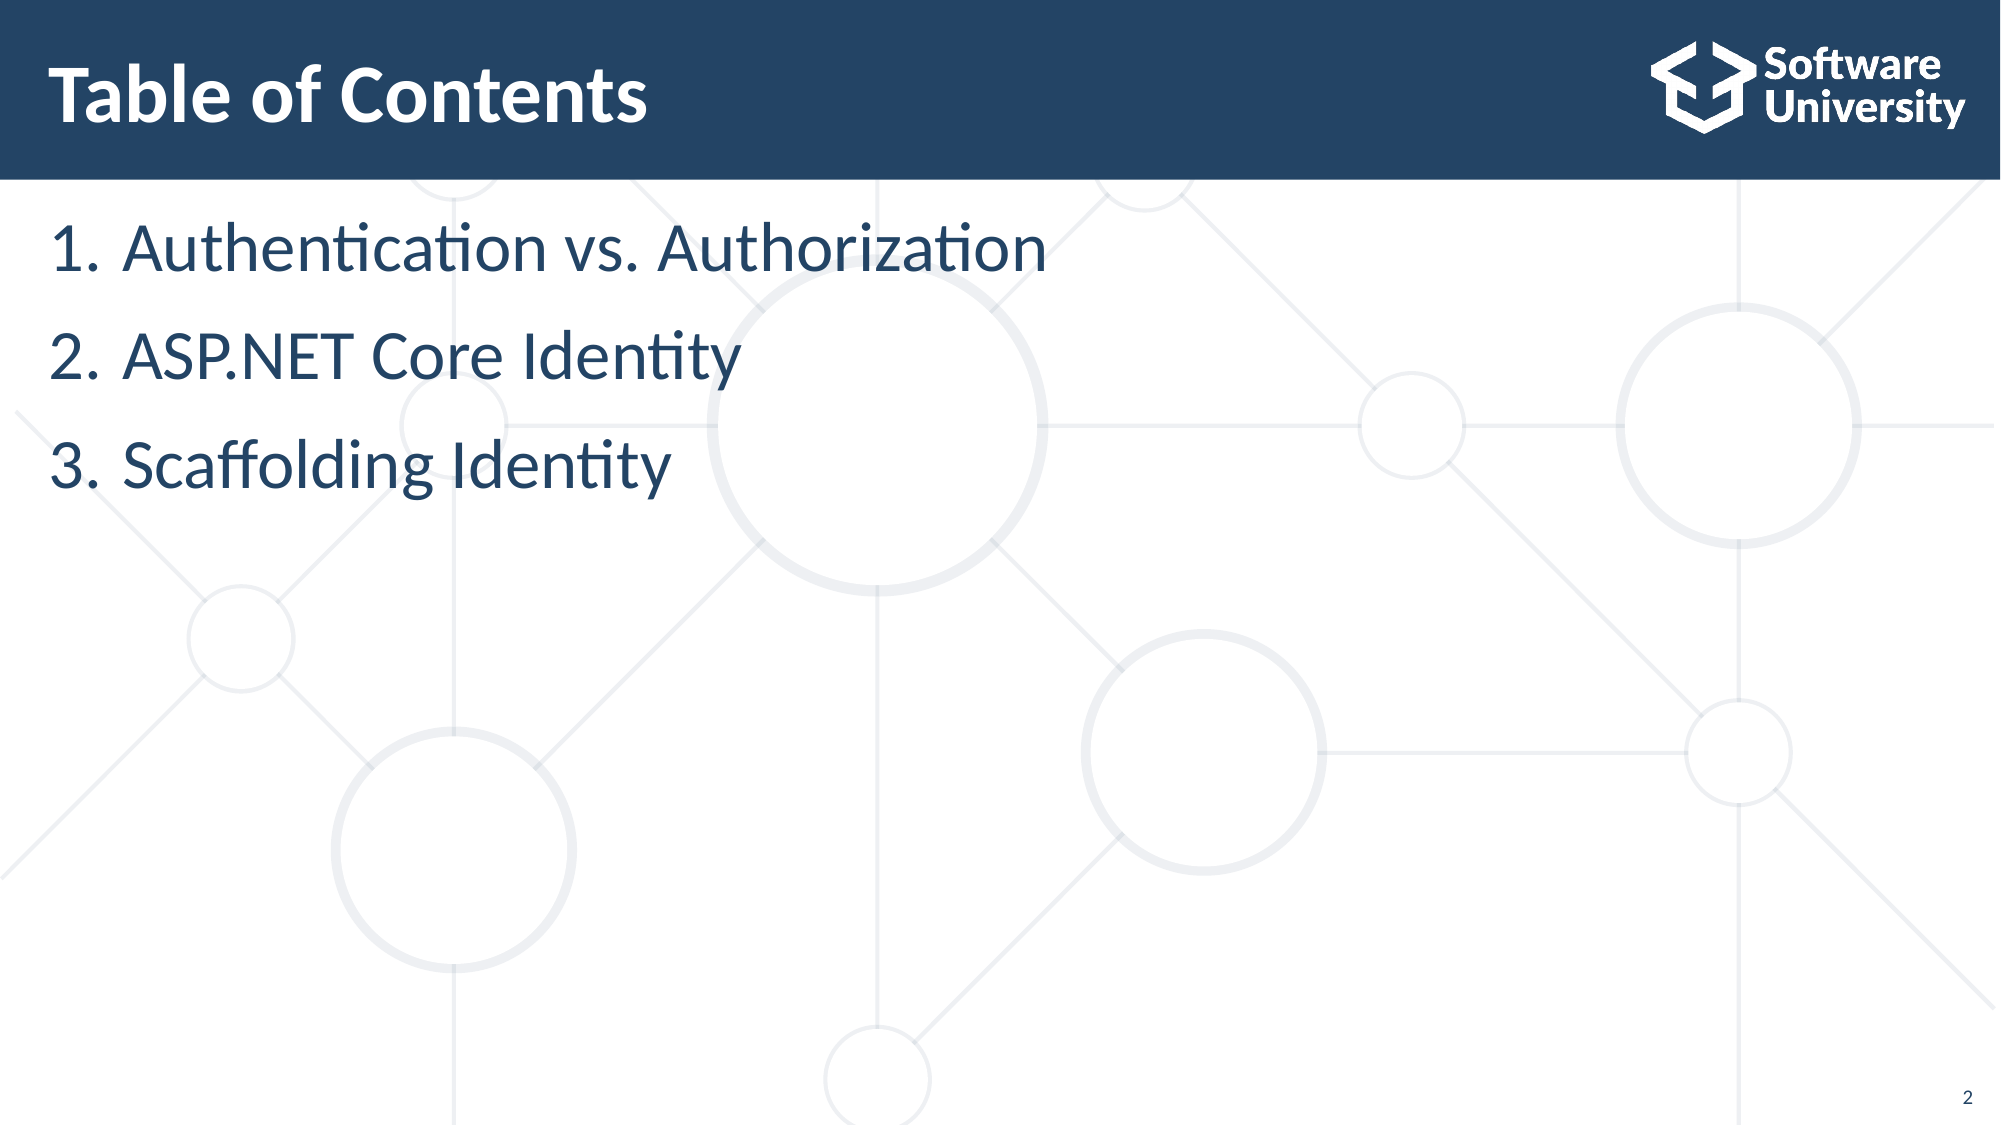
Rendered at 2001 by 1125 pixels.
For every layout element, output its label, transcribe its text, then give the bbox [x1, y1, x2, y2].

list Authentication vs. Authorization ASP.NET Core Identity Scaffolding Identity [31, 196, 1970, 1104]
title Table of Contents [31, 16, 1625, 162]
slide_number 2 [1927, 1067, 1989, 1117]
picture [1651, 41, 1966, 134]
